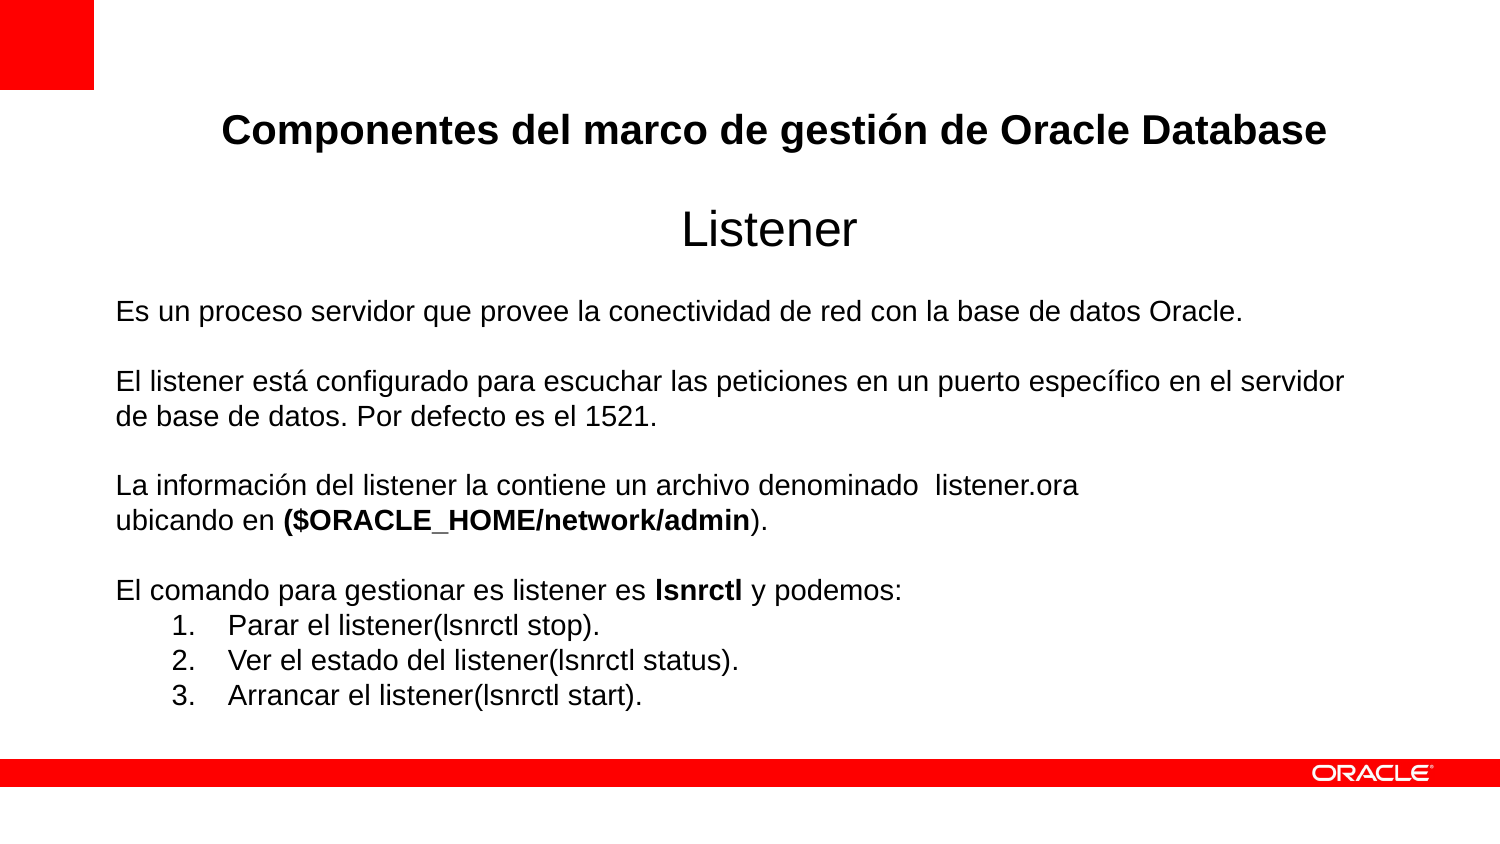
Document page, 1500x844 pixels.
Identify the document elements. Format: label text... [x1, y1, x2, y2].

text_box Componentes del marco de gestión de Oracle Database [97, 102, 1452, 168]
text_box Listener Es un proceso servidor que provee la conectividad de red con la base de datos Oracle. El listener está configurado para escuchar las peticiones en un puerto específico en el servidor de base de datos. Por defecto es el 1521. La información del listener la contiene un archivo denominado listener.ora ubicando en ($ORACLE_HOME/network/admin). El comando para gestionar es listener es lsnrctl y podemos: Parar el listener(lsnrctl stop). Ver el estado del listener(lsnrctl status). Arrancar el listener(lsnrctl start). [115, 196, 1424, 750]
picture [0, 759, 1500, 787]
